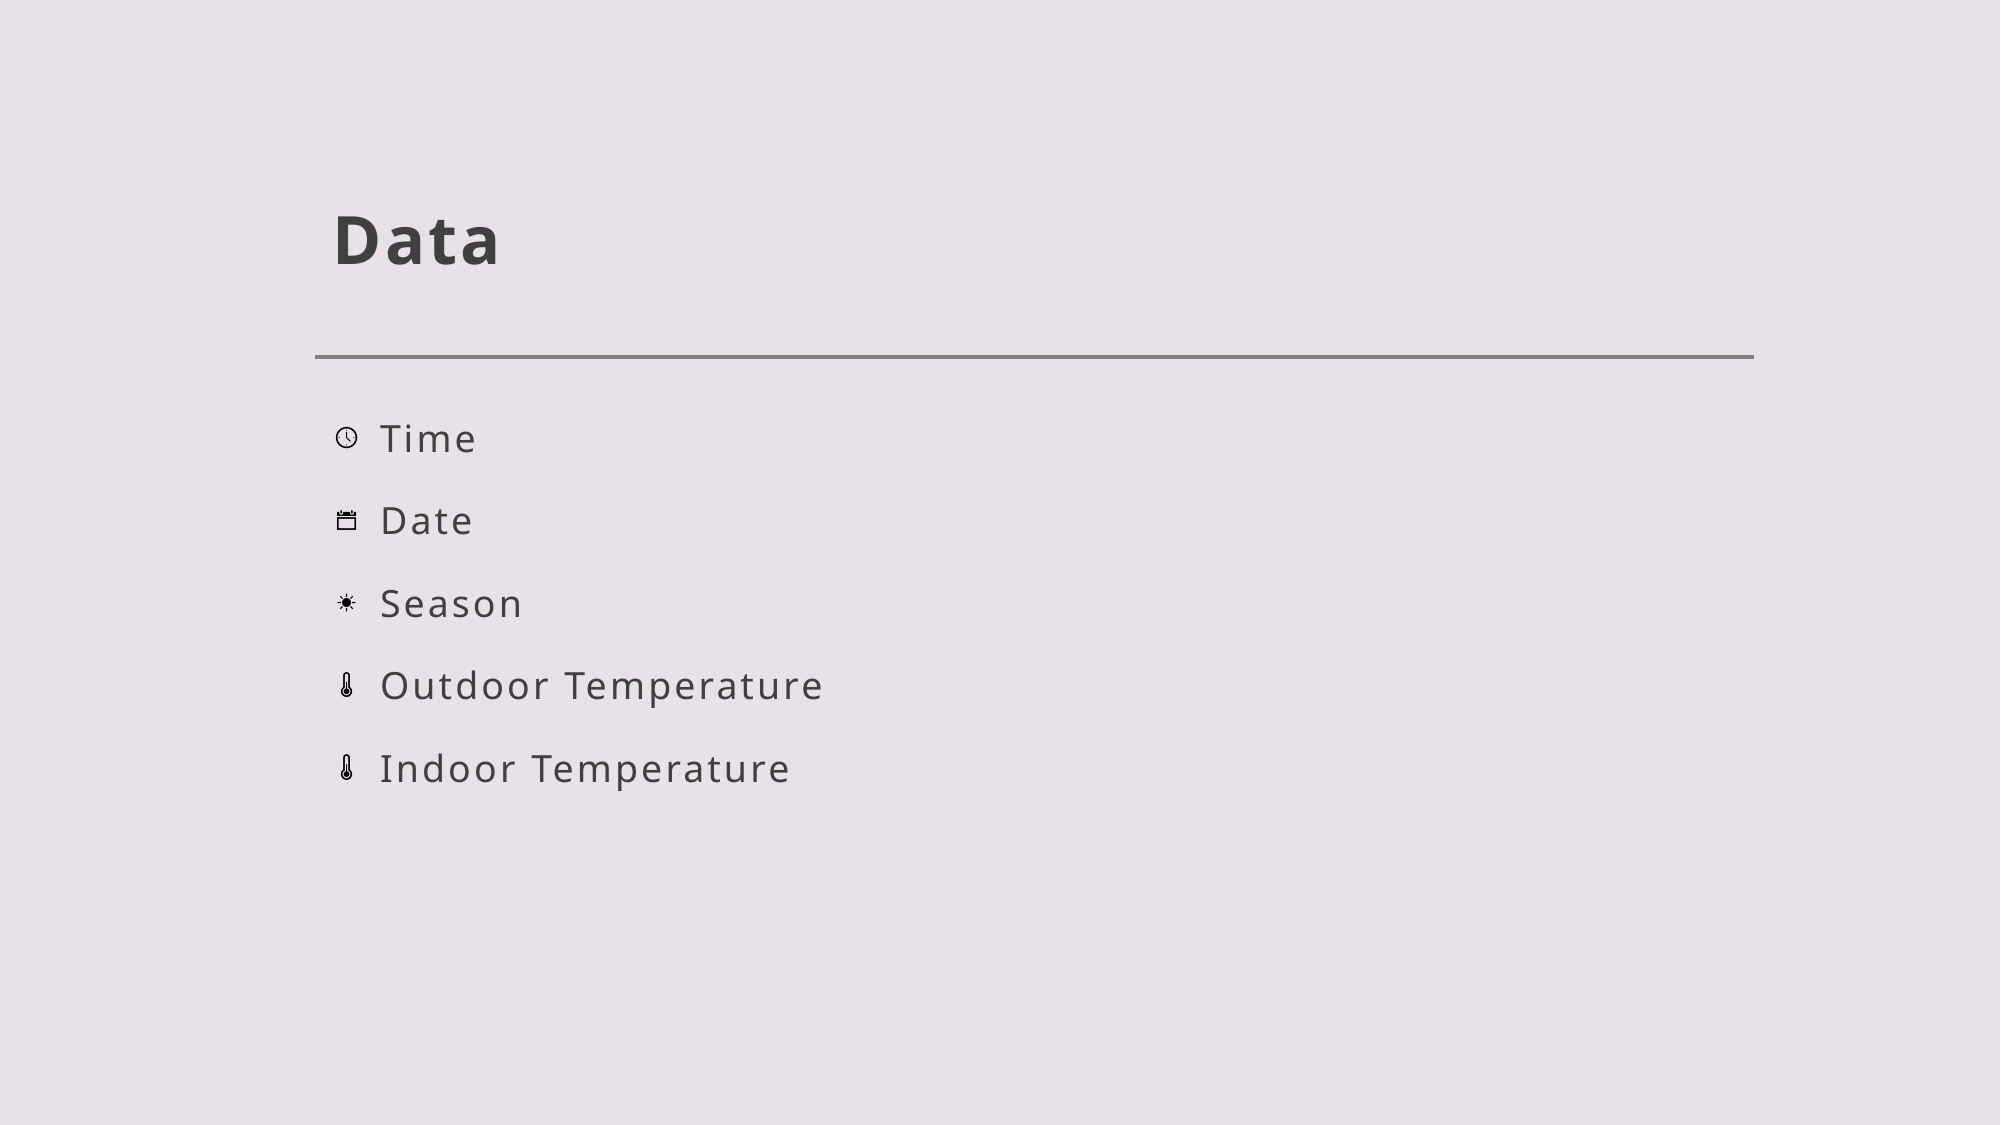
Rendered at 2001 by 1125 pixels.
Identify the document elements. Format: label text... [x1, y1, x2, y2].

picture [333, 424, 360, 451]
picture [333, 753, 360, 781]
picture [333, 589, 360, 616]
list Time Date Season Outdoor Temperature Indoor Temperature [315, 379, 1754, 979]
title Data [315, 72, 1754, 294]
picture [333, 671, 360, 698]
picture [333, 506, 360, 534]
